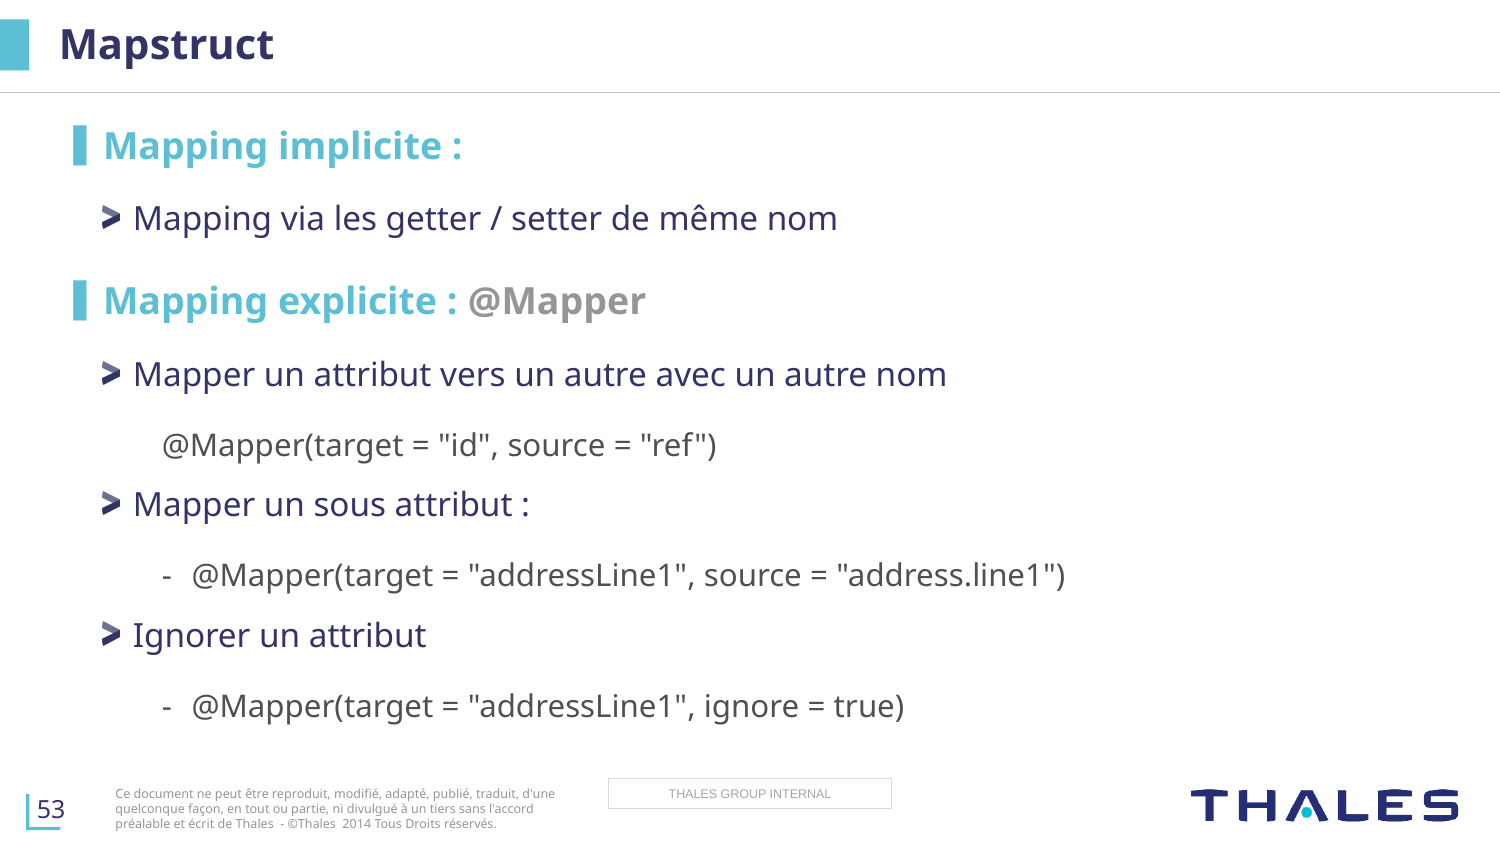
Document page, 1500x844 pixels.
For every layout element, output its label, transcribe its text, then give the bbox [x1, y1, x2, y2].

title Mapstruct [43, 0, 1467, 93]
picture [1183, 778, 1467, 833]
list Mapping implicite : Mapping via les getter / setter de même nom Mapping explicite : @Mapper Mapper un attribut vers un autre avec un autre nom @Mapper(target = "id", source = "ref") Mapper un sous attribut : @Mapper(target = "addressLine1", source = "address.line1") Ignorer un attribut @Mapper(target = "addressLine1", ignore = true) [29, 114, 1467, 760]
picture [102, 205, 120, 229]
picture [102, 361, 120, 385]
picture [102, 491, 120, 515]
picture [102, 621, 120, 646]
